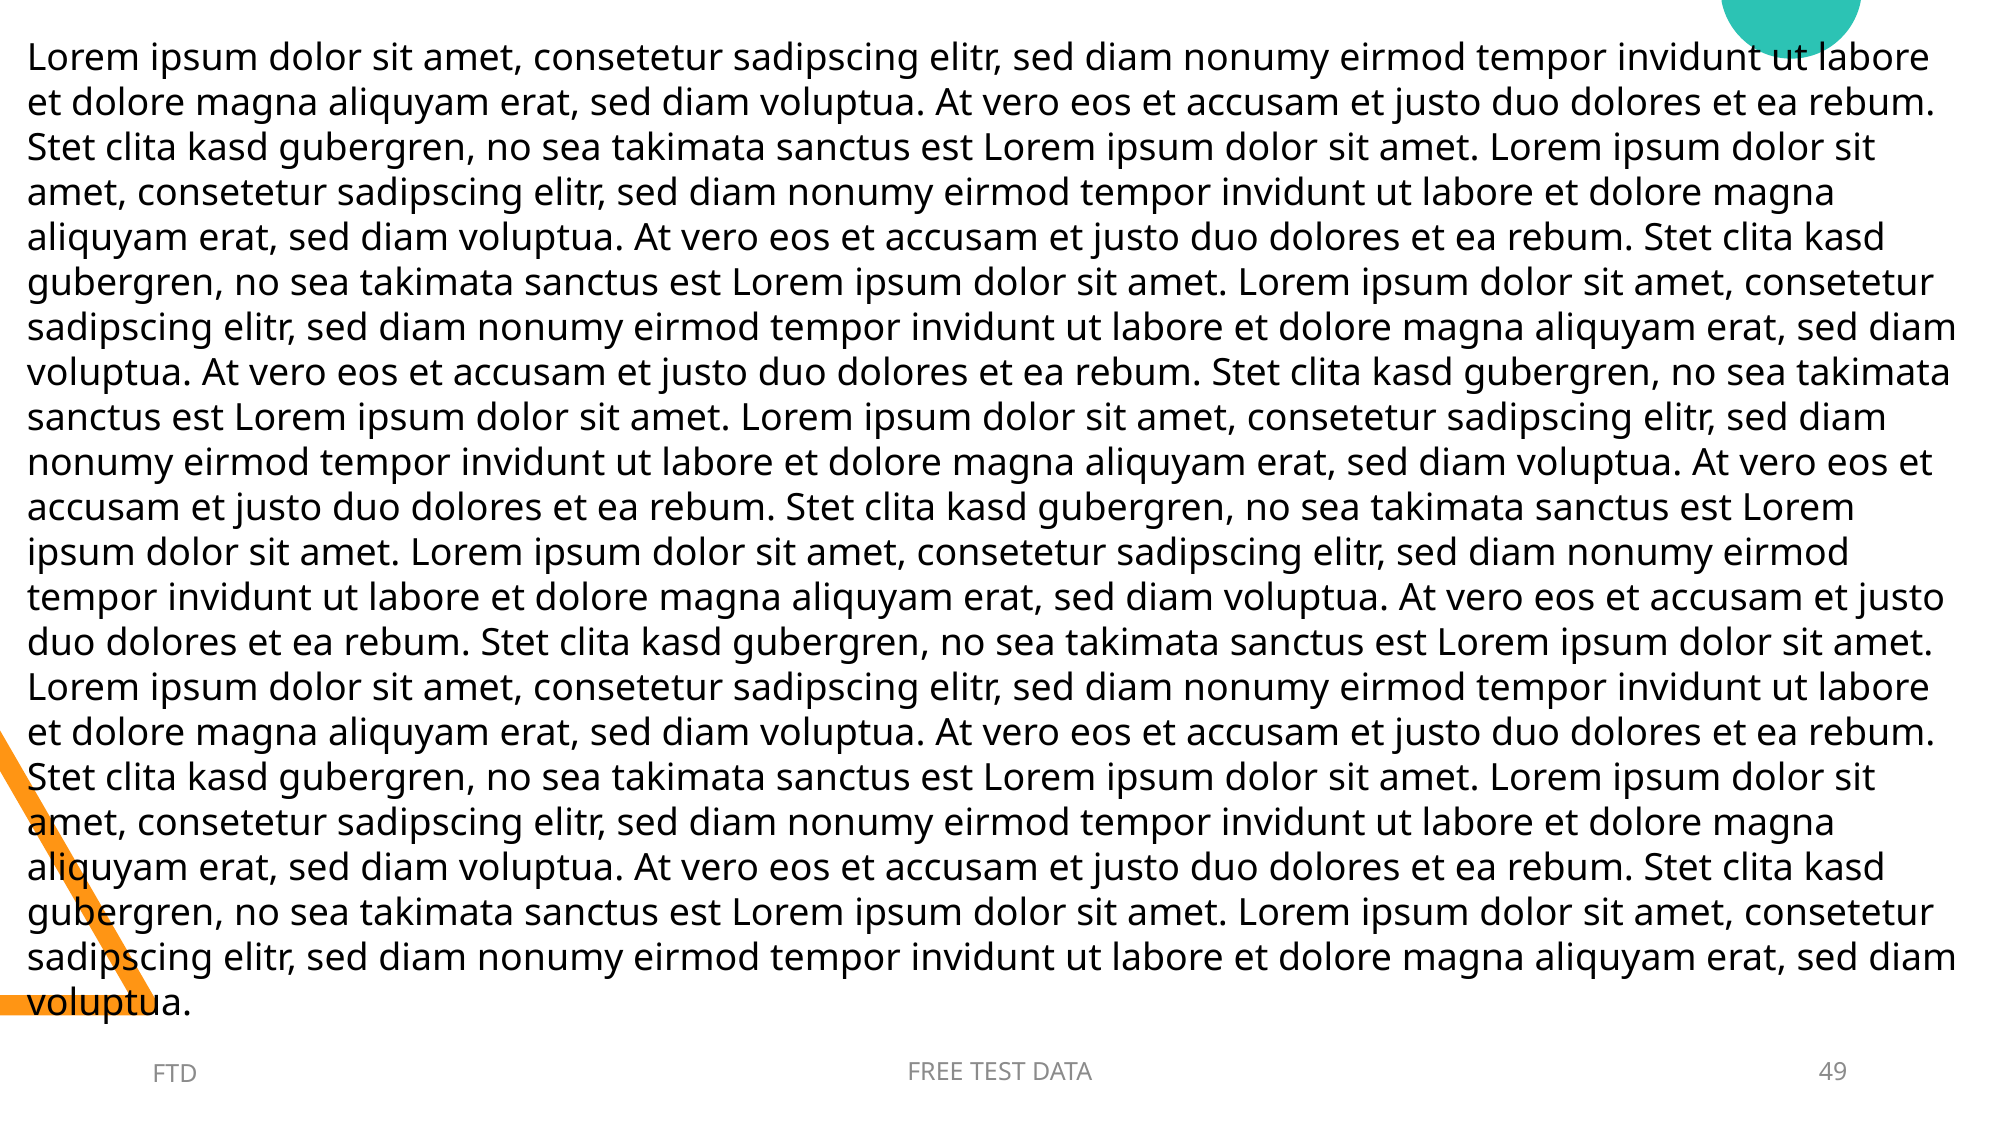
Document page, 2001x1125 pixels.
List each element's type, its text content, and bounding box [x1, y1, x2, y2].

slide_number 49 [1412, 1042, 1863, 1103]
footer FREE TEST DATA [662, 1042, 1338, 1103]
slide_number FTD [137, 1042, 588, 1103]
text_box Lorem ipsum dolor sit amet, consetetur sadipscing elitr, sed diam nonumy eirmod tempor invidunt ut labore et dolore magna aliquyam erat, sed diam voluptua. At vero eos et accusam et justo duo dolores et ea rebum. Stet clita kasd gubergren, no sea takimata sanctus est Lorem ipsum dolor sit amet. Lorem ipsum dolor sit amet, consetetur sadipscing elitr, sed diam nonumy eirmod tempor invidunt ut labore et dolore magna aliquyam erat, sed diam voluptua. At vero eos et accusam et justo duo dolores et ea rebum. Stet clita kasd gubergren, no sea takimata sanctus est Lorem ipsum dolor sit amet. Lorem ipsum dolor sit amet, consetetur sadipscing elitr, sed diam nonumy eirmod tempor invidunt ut labore et dolore magna aliquyam erat, sed diam voluptua. At vero eos et accusam et justo duo dolores et ea rebum. Stet clita kasd gubergren, no sea takimata sanctus est Lorem ipsum dolor sit amet. Lorem ipsum dolor sit amet, consetetur sadipscing elitr, sed diam nonumy eirmod tempor invidunt ut labore et dolore magna aliquyam erat, sed diam voluptua. At vero eos et accusam et justo duo dolores et ea rebum. Stet clita kasd gubergren, no sea takimata sanctus est Lorem ipsum dolor sit amet. Lorem ipsum dolor sit amet, consetetur sadipscing elitr, sed diam nonumy eirmod tempor invidunt ut labore et dolore magna aliquyam erat, sed diam voluptua. At vero eos et accusam et justo duo dolores et ea rebum. Stet clita kasd gubergren, no sea takimata sanctus est Lorem ipsum dolor sit amet. Lorem ipsum dolor sit amet, consetetur sadipscing elitr, sed diam nonumy eirmod tempor invidunt ut labore et dolore magna aliquyam erat, sed diam voluptua. At vero eos et accusam et justo duo dolores et ea rebum. Stet clita kasd gubergren, no sea takimata sanctus est Lorem ipsum dolor sit amet. Lorem ipsum dolor sit amet, consetetur sadipscing elitr, sed diam nonumy eirmod tempor invidunt ut labore et dolore magna aliquyam erat, sed diam voluptua. At vero eos et accusam et justo duo dolores et ea rebum. Stet clita kasd gubergren, no sea takimata sanctus est Lorem ipsum dolor sit amet. Lorem ipsum dolor sit amet, consetetur sadipscing elitr, sed diam nonumy eirmod tempor invidunt ut labore et dolore magna aliquyam erat, sed diam voluptua. [12, 25, 1976, 1031]
